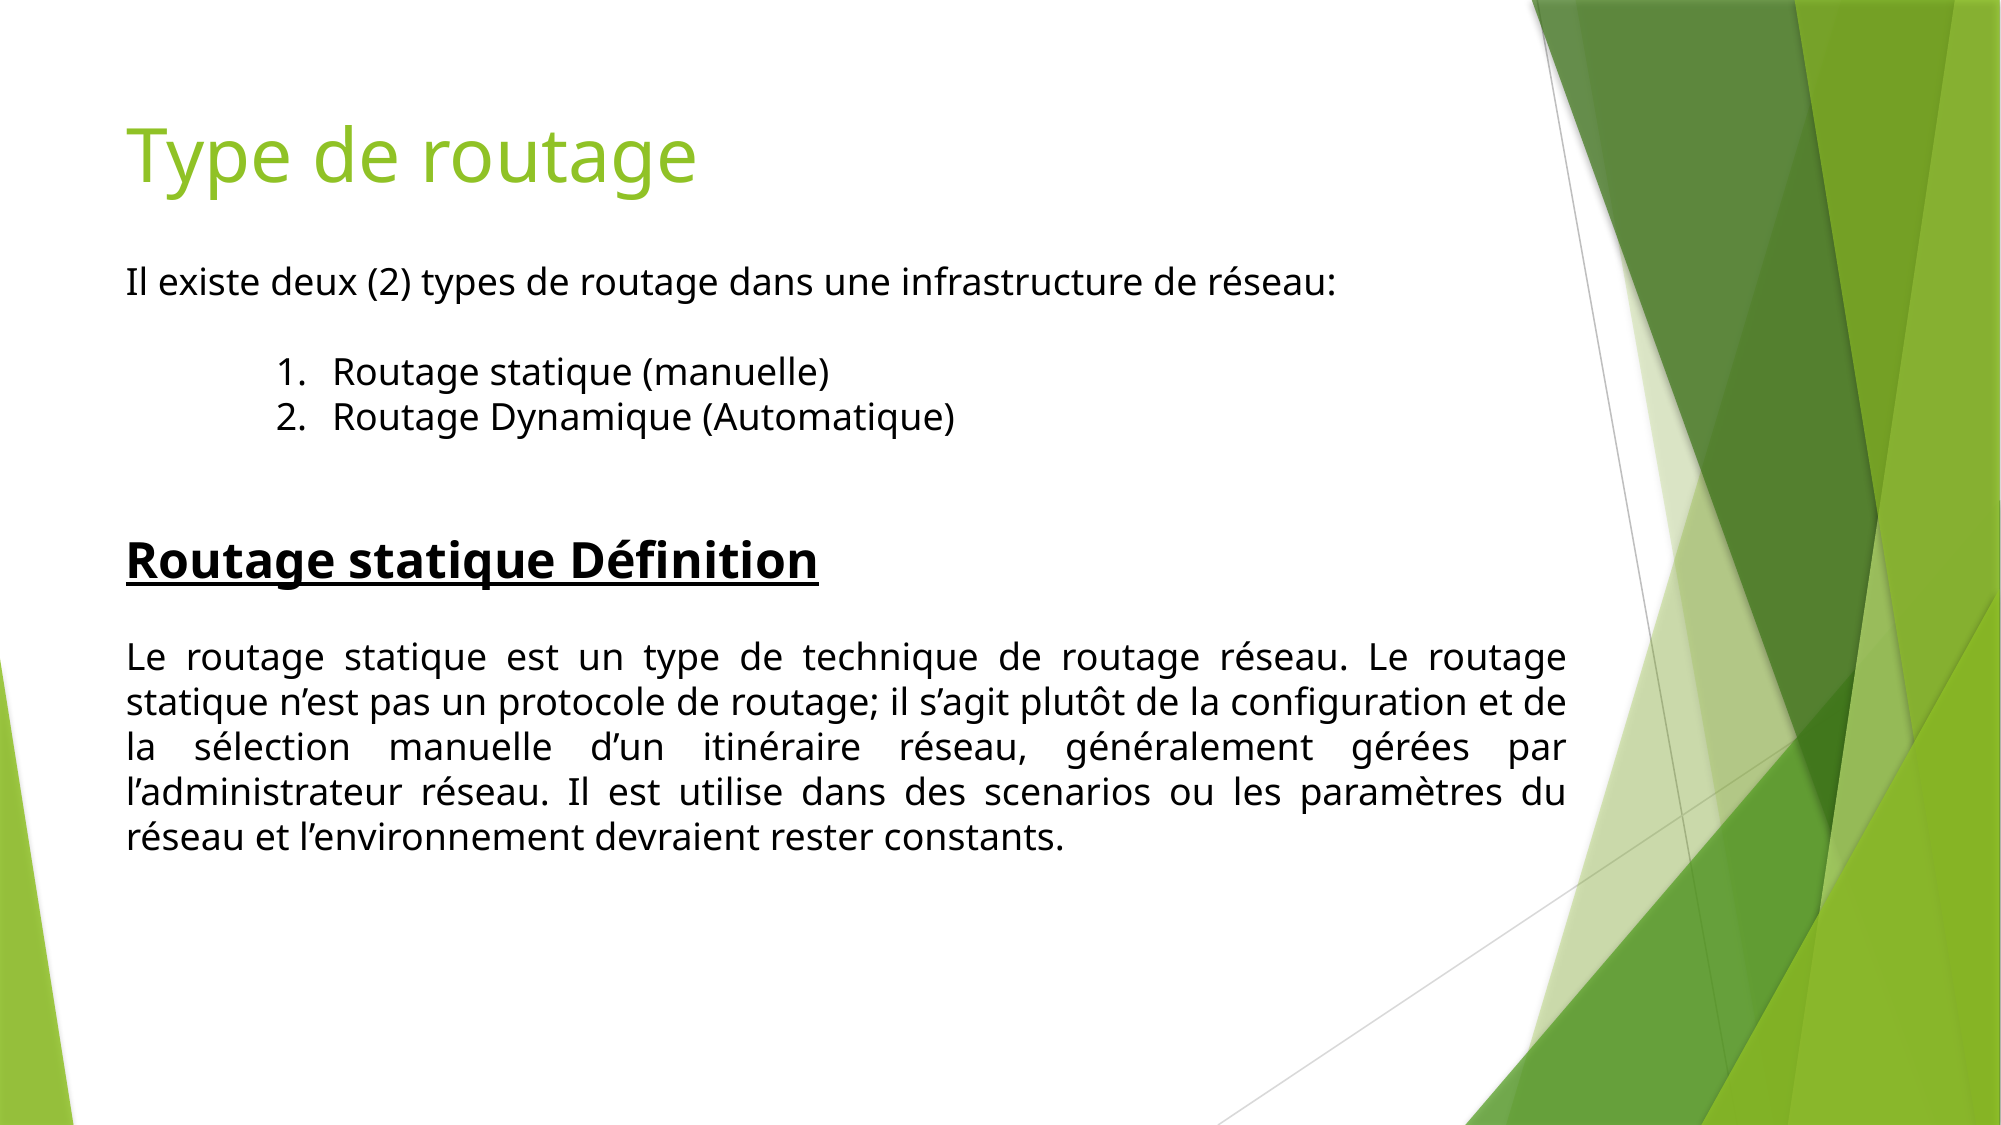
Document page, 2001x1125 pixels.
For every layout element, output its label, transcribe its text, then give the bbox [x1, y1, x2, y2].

title Type de routage [111, 99, 1522, 250]
text_box Il existe deux (2) types de routage dans une infrastructure de réseau: Routage statique (manuelle) Routage Dynamique (Automatique) Routage statique Définition Le routage statique est un type de technique de routage réseau. Le routage statique n’est pas un protocole de routage; il s’agit plutôt de la configuration et de la sélection manuelle d’un itinéraire réseau, généralement gérées par l’administrateur réseau. Il est utilise dans des scenarios ou les paramètres du réseau et l’environnement devraient rester constants. [111, 250, 1584, 1001]
